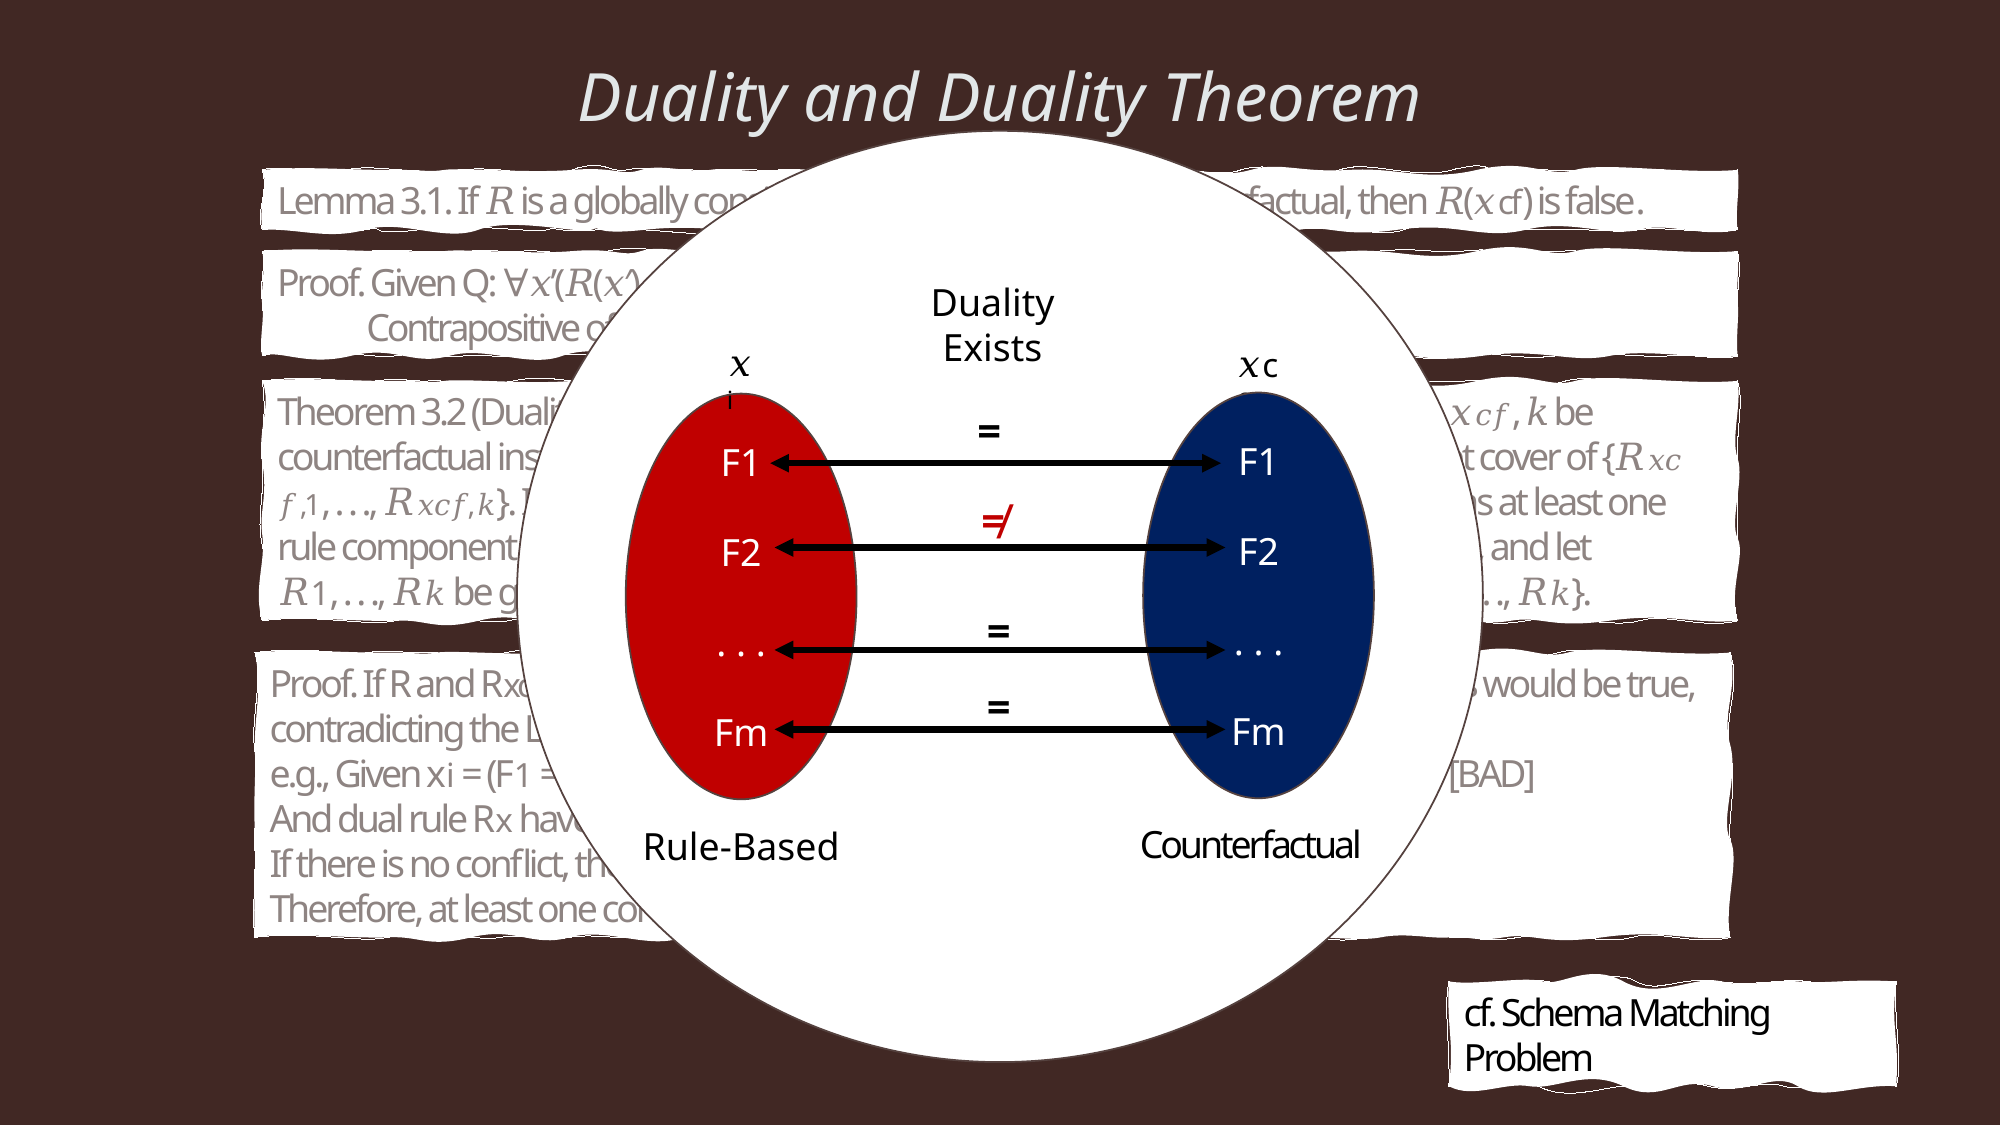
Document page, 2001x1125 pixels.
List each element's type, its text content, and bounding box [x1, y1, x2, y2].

text_box = [972, 651, 1025, 663]
text_box ≠ [966, 548, 1019, 553]
text_box F1 F2 . . . Fm [1142, 391, 1375, 800]
text_box Lemma 3.1. If 𝑅 is a globally consistent rule, and 𝑥cf is any counterfactual, then 𝑅(𝑥cf) is false. [1201, 165, 1739, 234]
text_box = [962, 397, 1015, 462]
text_box = [972, 597, 1025, 649]
text_box Proof. If R and Rxcf, m does not share any common rule component, then Rxcf, m is would be true, contradicting the Lemma 3.1 e.g., Given xi = (F1 = 10, F2 = 20, F3 = 30) [Good] and x = (F1 = 15, F2 = 19, F3 = 30) [BAD] And dual rule Rx have been (F1 ≥ 10) ∨ (F2 ≤ 20) If there is no conflict, then x should be Good which is contradictory. Therefore, at least one confliction is needed. [1329, 648, 1734, 941]
text_box ≠ [966, 487, 1019, 547]
text_box Theorem 3.2 (Duality). Fix a globally consistent rule 𝑅 relevant to 𝑥𝑖, let 𝑥𝑐𝑓 ,1, . . ., 𝑥𝑐𝑓, 𝑘 be counterfactual instances, and let 𝑅𝑥𝑐𝑓 ,1, . . ., 𝑅𝑥𝑐𝑓, 𝑘 be their duals. Then 𝑅 is a set cover of {𝑅𝑥𝑐 𝑓 ,1, . . ., 𝑅𝑥𝑐𝑓, 𝑘}. In other words, for every counterfactual 𝑥𝑐f, 𝑚 the rule 𝑅 contains at least one rule component that conflicts with 𝑥𝑐𝑓, 𝑚. Conversely, fix any counterfactual 𝑥𝑐𝑓, and let 𝑅1, . . ., 𝑅𝑘 be globally consistent rules. Then the dual 𝑅𝑥𝑐 𝑓 is a set cover of {𝑅1, . . ., 𝑅𝑘}. [258, 378, 570, 626]
text_box [516, 129, 1484, 1063]
text_box Lemma 3.1. If 𝑅 is a globally consistent rule, and 𝑥cf is any counterfactual, then 𝑅(𝑥cf) is false. [260, 165, 803, 235]
text_box F1 F2 . . . Fm [624, 399, 858, 801]
text_box Duality Exists [904, 271, 1081, 377]
text_box Proof. Given Q: ∀𝑥’(𝑅(𝑥′) = T -> 𝐶(𝑥′) ≤ 0.5). Also Given R(𝑥cf) = ⌝𝑅(𝑥′). Contrapositive of Q’: ∀𝑥𝐶(𝑥′)> 0.5) = F → ⌝ 𝑅(𝑥′) = R(𝑥cf) [261, 248, 675, 360]
text_box Proof. If R and Rxcf, m does not share any common rule component, then Rxcf, m is would be true, contradicting the Lemma 3.1 e.g., Given xi = (F1 = 10, F2 = 20, F3 = 30) [Good] and x = (F1 = 15, F2 = 19, F3 = 30) [BAD] And dual rule Rx have been (F1 ≥ 10) ∨ (F2 ≤ 20) If there is no conflict, then x should be Good which is contradictory. Therefore, at least one confliction is needed. [253, 650, 672, 942]
text_box cf. Schema Matching Problem [1446, 973, 1899, 1094]
text_box Proof. Given Q: ∀𝑥’(𝑅(𝑥′) = T -> 𝐶(𝑥′) ≤ 0.5). Also Given R(𝑥cf) = ⌝𝑅(𝑥′). Contrapositive of Q’: ∀𝑥𝐶(𝑥′)> 0.5) = F → ⌝ 𝑅(𝑥′) = R(𝑥cf) [1327, 247, 1740, 359]
title Duality and Duality Theorem [73, 63, 1928, 164]
text_box = [972, 673, 1025, 729]
text_box Rule-Based [613, 815, 869, 875]
text_box 𝑥cf [1221, 333, 1296, 401]
text_box Theorem 3.2 (Duality). Fix a globally consistent rule 𝑅 relevant to 𝑥𝑖, let 𝑥𝑐𝑓 ,1, . . ., 𝑥𝑐𝑓, 𝑘 be counterfactual instances, and let 𝑅𝑥𝑐𝑓 ,1, . . ., 𝑅𝑥𝑐𝑓, 𝑘 be their duals. Then 𝑅 is a set cover of {𝑅𝑥𝑐 𝑓 ,1, . . ., 𝑅𝑥𝑐𝑓, 𝑘}. In other words, for every counterfactual 𝑥𝑐f, 𝑚 the rule 𝑅 contains at least one rule component that conflicts with 𝑥𝑐𝑓, 𝑚. Conversely, fix any counterfactual 𝑥𝑐𝑓, and let 𝑅1, . . ., 𝑅𝑘 be globally consistent rules. Then the dual 𝑅𝑥𝑐 𝑓 is a set cover of {𝑅1, . . ., 𝑅𝑘}. [1430, 376, 1741, 624]
text_box 𝑥i [712, 331, 771, 422]
text_box = [972, 730, 1025, 739]
text_box Counterfactual [1125, 813, 1380, 873]
